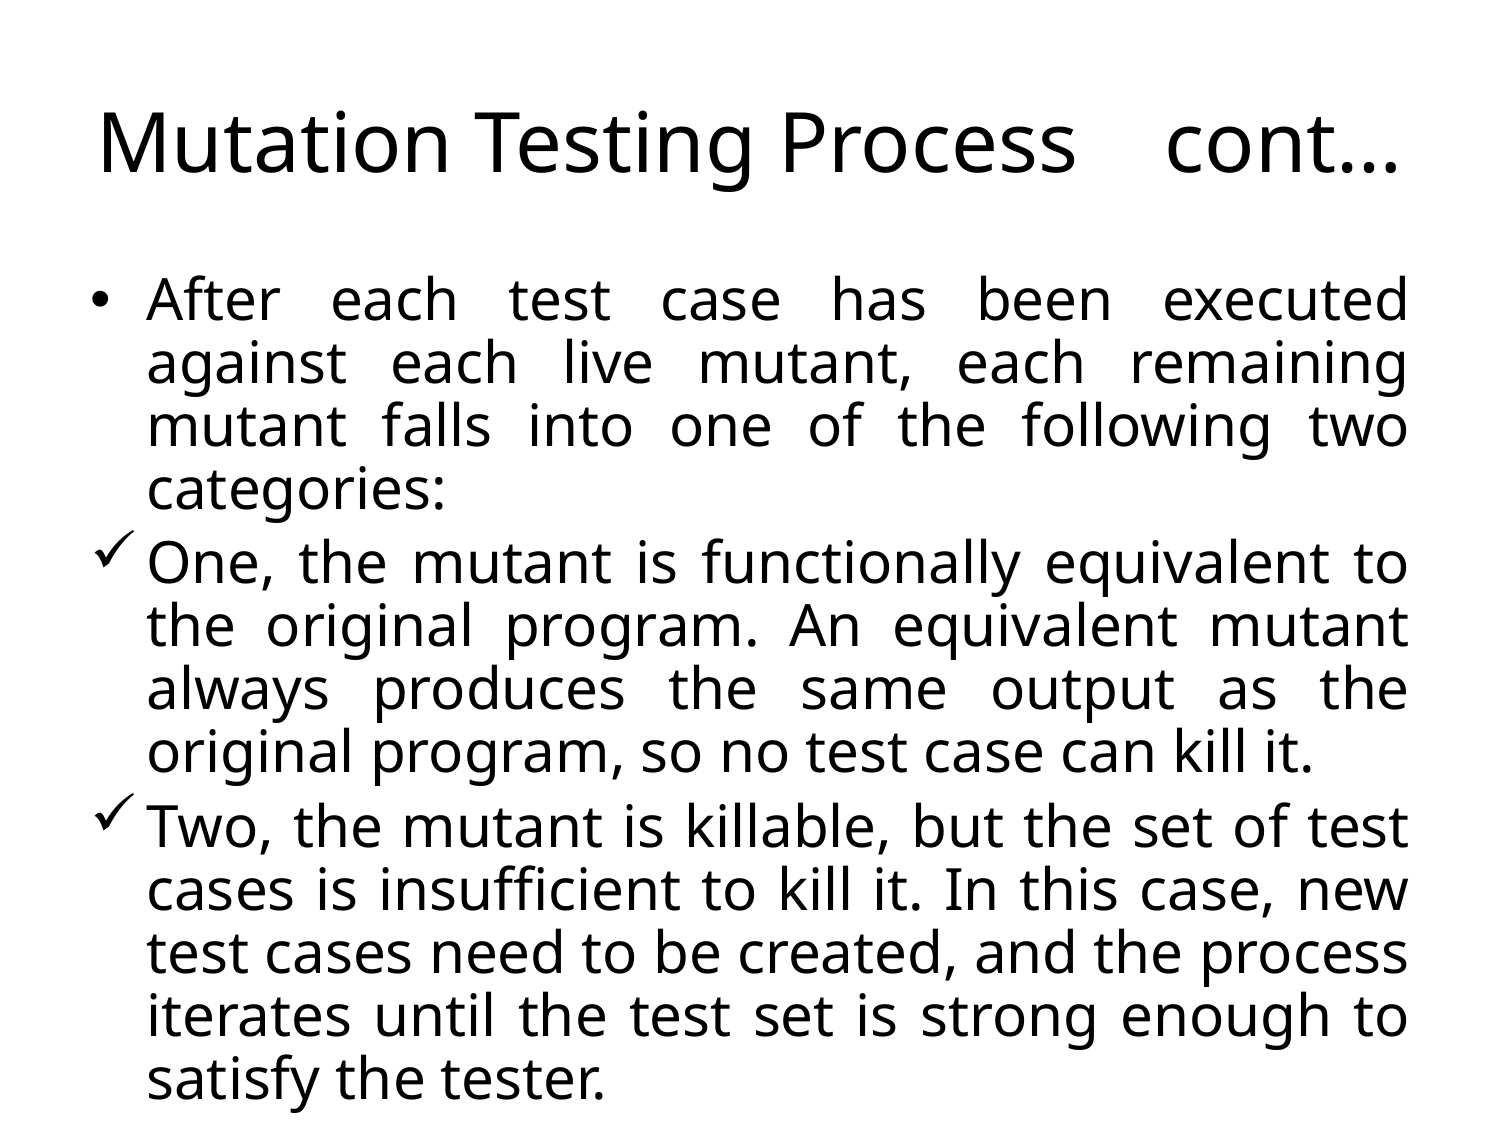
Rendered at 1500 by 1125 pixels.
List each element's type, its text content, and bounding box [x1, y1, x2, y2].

list After each test case has been executed against each live mutant, each remaining mutant falls into one of the following two categories: One, the mutant is functionally equivalent to the original program. An equivalent mutant always produces the same output as the original program, so no test case can kill it. Two, the mutant is killable, but the set of test cases is insufficient to kill it. In this case, new test cases need to be created, and the process iterates until the test set is strong enough to satisfy the tester. [75, 262, 1425, 1125]
title Mutation Testing Process cont… [75, 45, 1425, 233]
